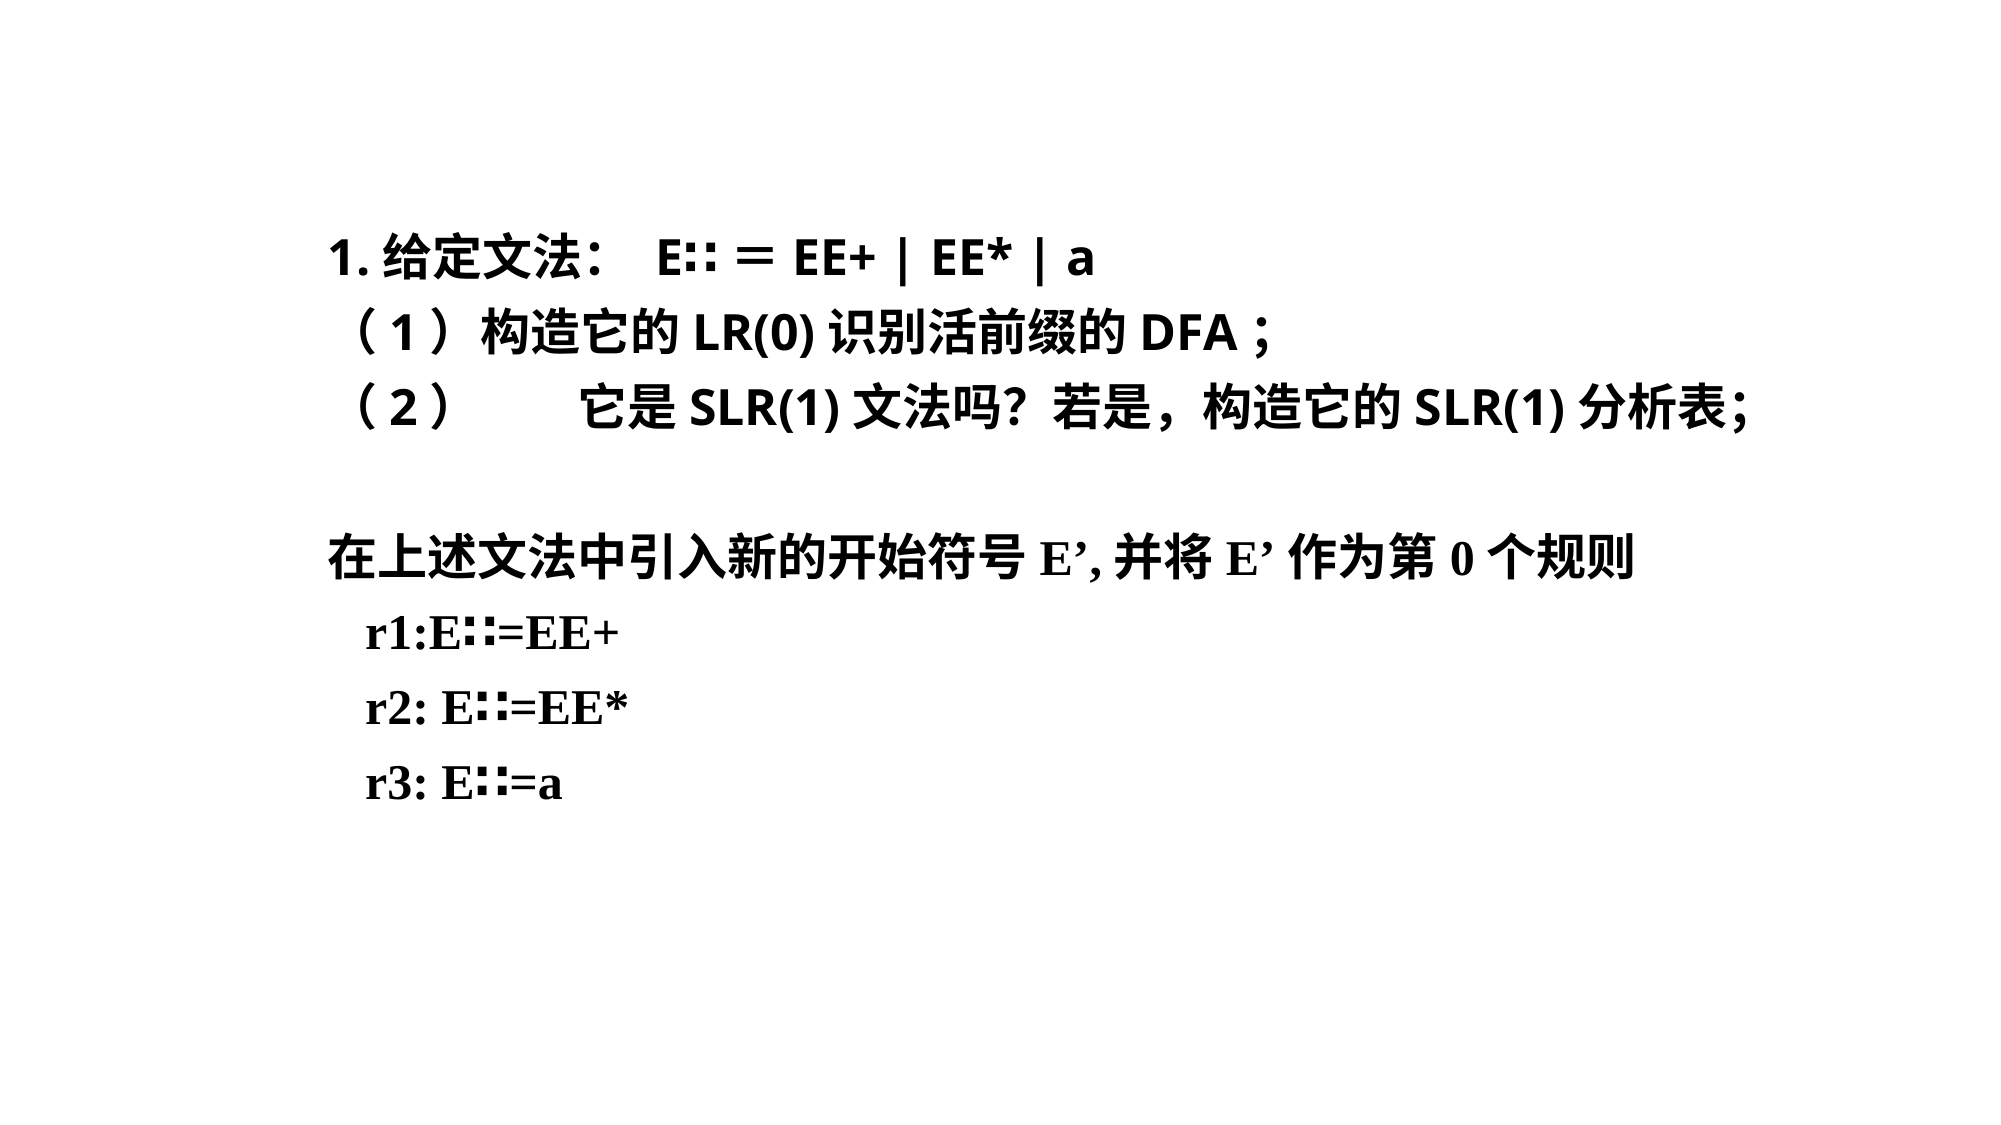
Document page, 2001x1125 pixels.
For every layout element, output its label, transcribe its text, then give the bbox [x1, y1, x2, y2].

list 1.给定文法： E∷＝EE+ | EE* | a （1）构造它的LR(0)识别活前缀的DFA； （2） 它是SLR(1)文法吗？若是，构造它的SLR(1)分析表； 在上述文法中引入新的开始符号E’,并将E’作为第0个规则 r1:E∷=EE+ r2: E∷=EE* r3: E∷=a [312, 224, 1750, 1059]
